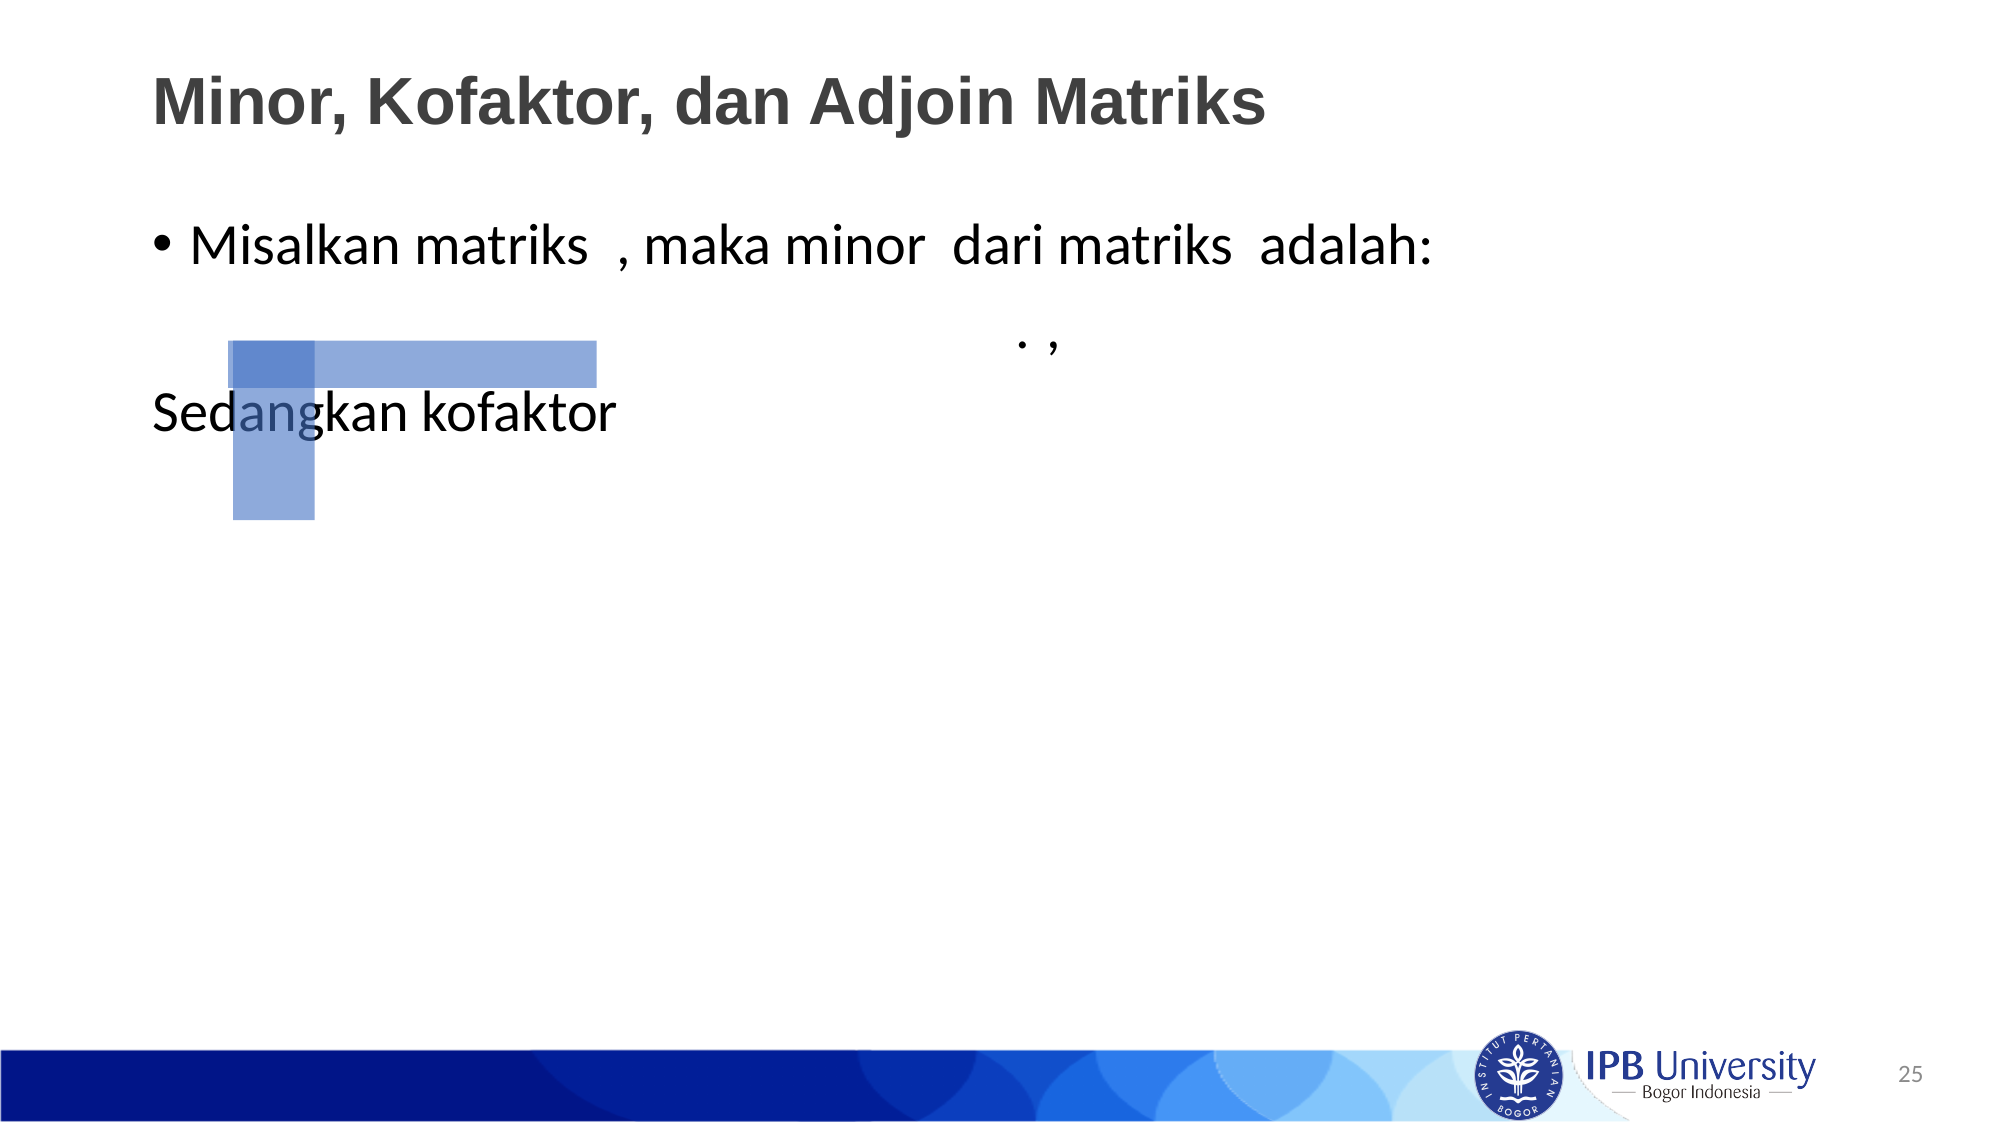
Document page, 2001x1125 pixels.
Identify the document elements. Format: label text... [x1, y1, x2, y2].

text_box [227, 340, 232, 389]
text_box [316, 340, 598, 389]
text_box [232, 340, 316, 521]
slide_number 25 [1862, 1042, 1939, 1103]
picture [2, 1030, 1816, 1121]
title Minor, Kofaktor, dan Adjoin Matriks [137, 19, 1448, 187]
